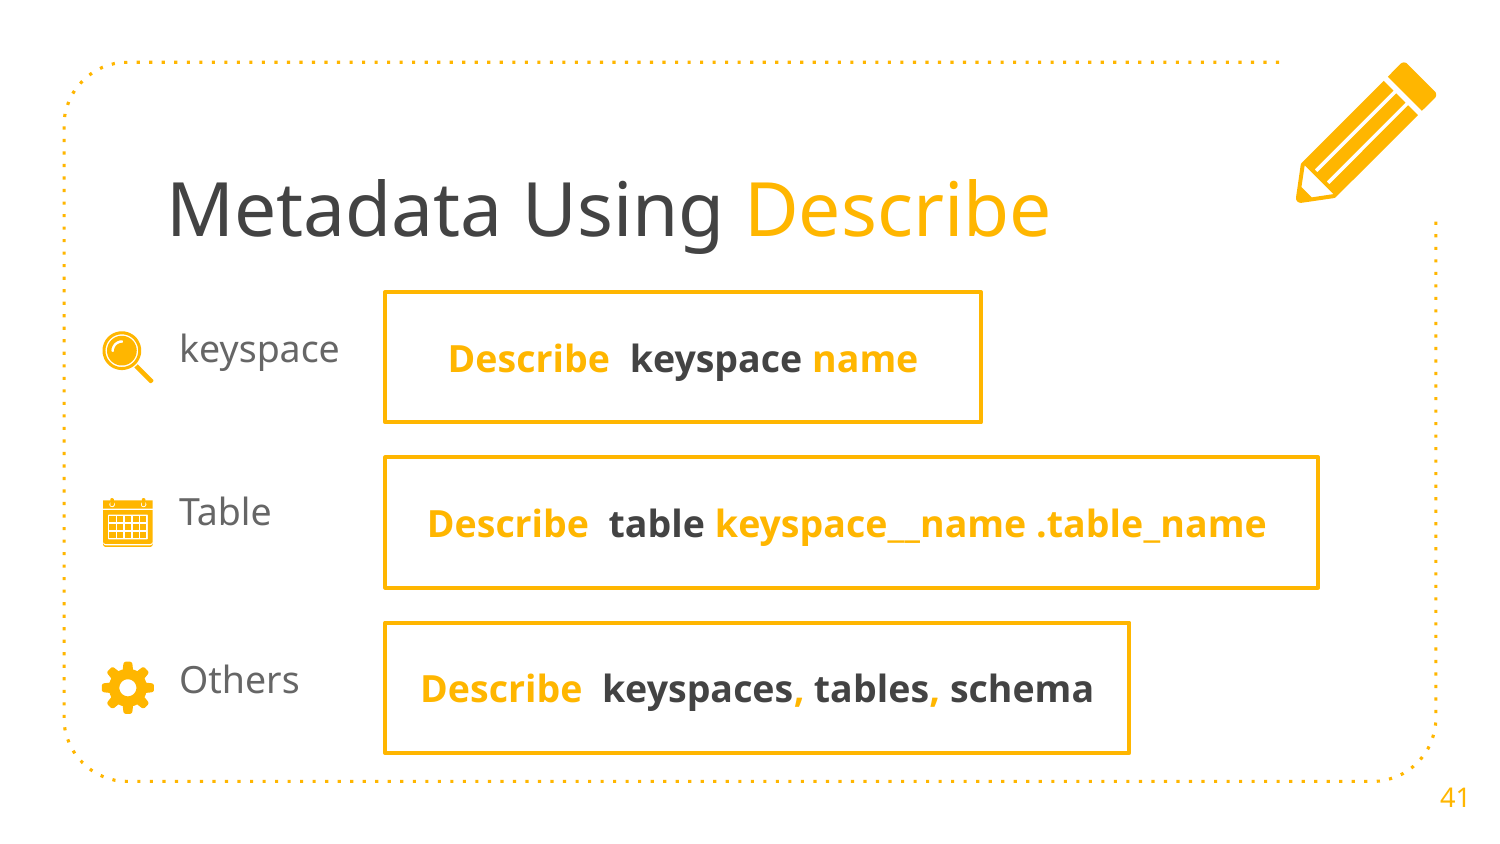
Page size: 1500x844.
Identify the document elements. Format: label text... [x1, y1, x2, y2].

text_box Describe keyspaces, tables, schema [383, 621, 1131, 755]
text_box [1295, 62, 1437, 204]
text_box Table [164, 472, 379, 567]
text_box keyspace [164, 310, 379, 404]
slide_number 41 [1411, 753, 1500, 844]
text_box [101, 661, 154, 714]
text_box Others [164, 640, 379, 735]
text_box Describe table keyspace__name .table_name [383, 455, 1320, 590]
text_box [102, 498, 153, 547]
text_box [102, 331, 154, 384]
text_box Describe keyspace name [383, 290, 983, 424]
title Metadata Using Describe [151, 146, 1141, 358]
